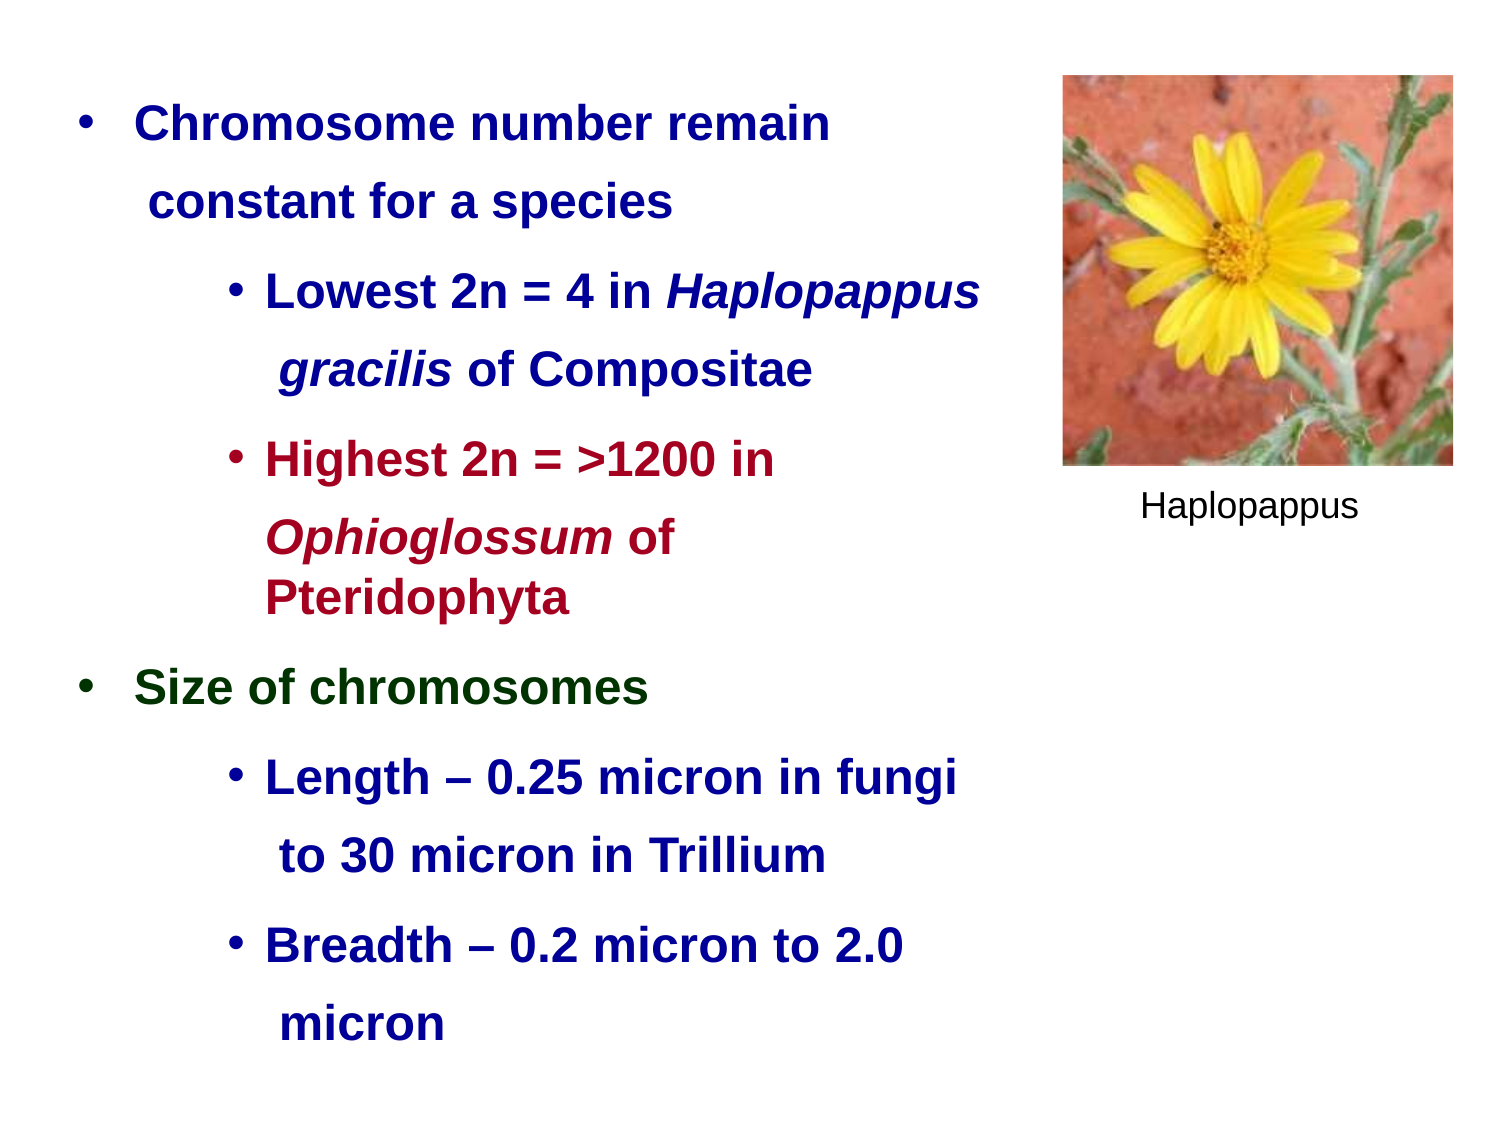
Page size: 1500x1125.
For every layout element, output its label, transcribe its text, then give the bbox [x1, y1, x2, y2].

text_box Haplopappus [1137, 479, 1364, 527]
text_box [1062, 75, 1454, 466]
text_box Chromosome number remain constant for a species Lowest 2n = 4 in Haplopappus gracilis of Compositae Highest 2n = >1200 in Ophioglossum of Pteridophyta Size of chromosomes Length – 0.25 micron in fungi to 30 micron in Trillium Breadth – 0.2 micron to 2.0 micron [75, 70, 997, 1051]
